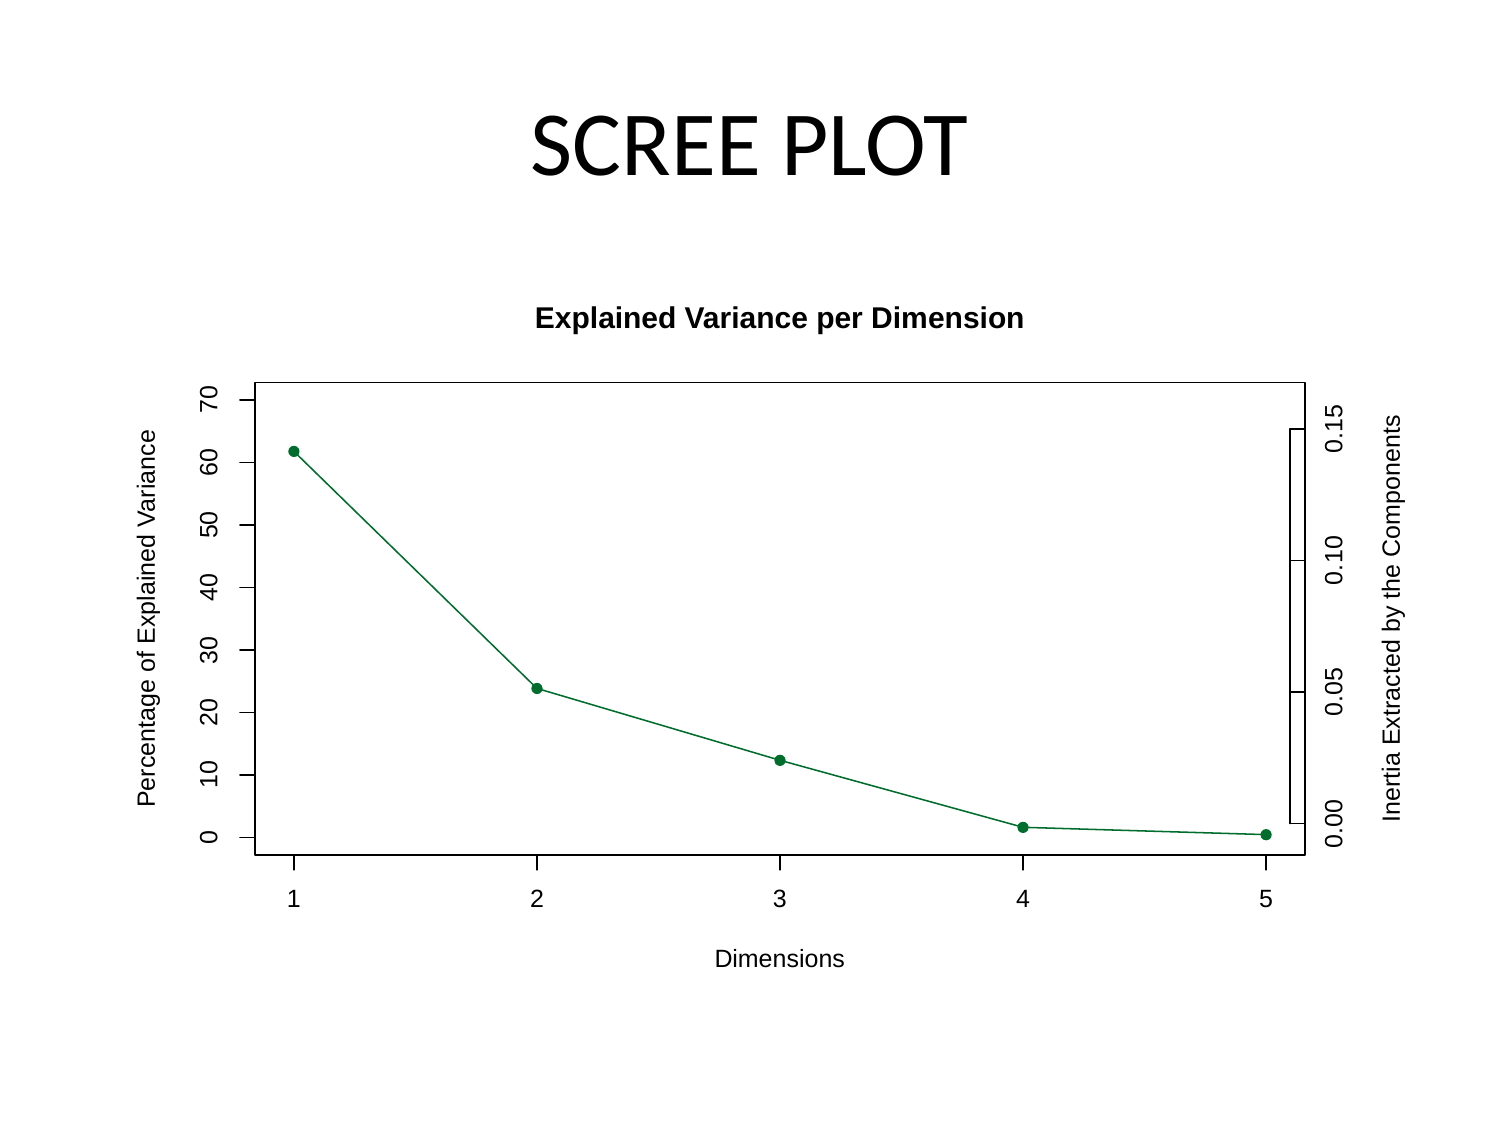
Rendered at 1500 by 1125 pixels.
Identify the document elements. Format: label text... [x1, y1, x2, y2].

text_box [74, 262, 1426, 1006]
title SCREE PLOT [75, 45, 1425, 233]
